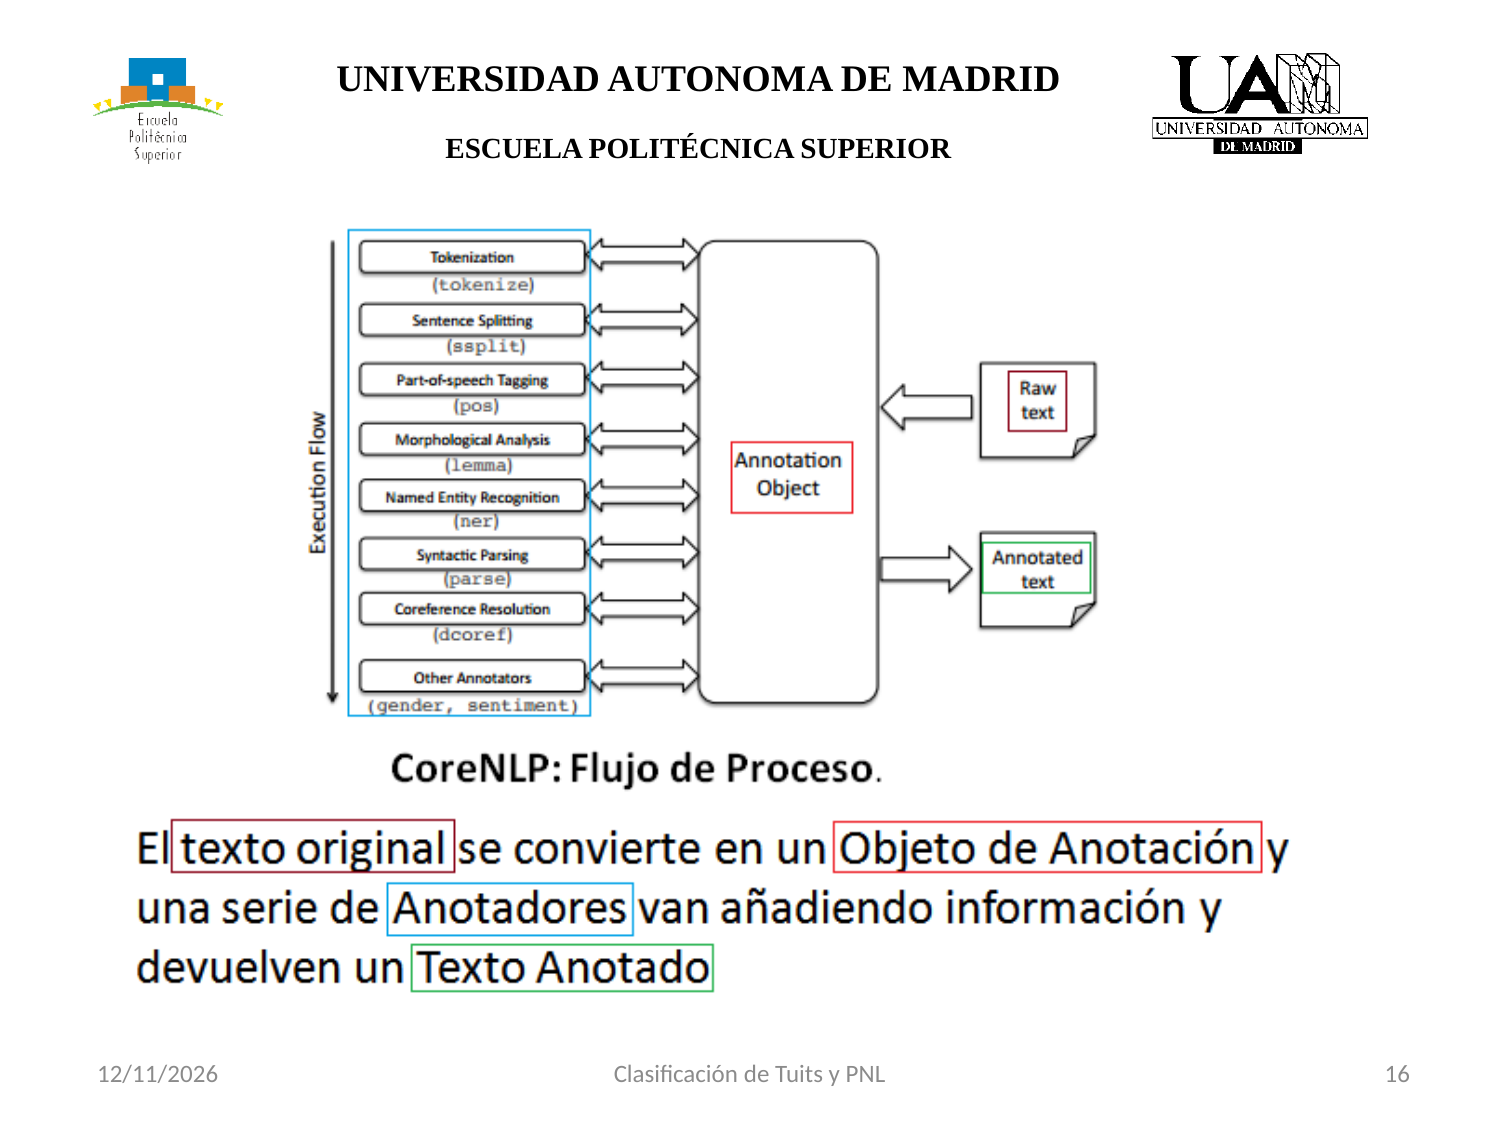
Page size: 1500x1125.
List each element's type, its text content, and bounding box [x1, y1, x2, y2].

slide_number 16 [1074, 1042, 1425, 1103]
picture [1148, 46, 1372, 164]
picture [153, 75, 163, 84]
footer Clasificación de Tuits y PNL [512, 1062, 988, 1103]
picture [81, 195, 1395, 1054]
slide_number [82, 1061, 432, 1103]
picture [93, 58, 223, 164]
